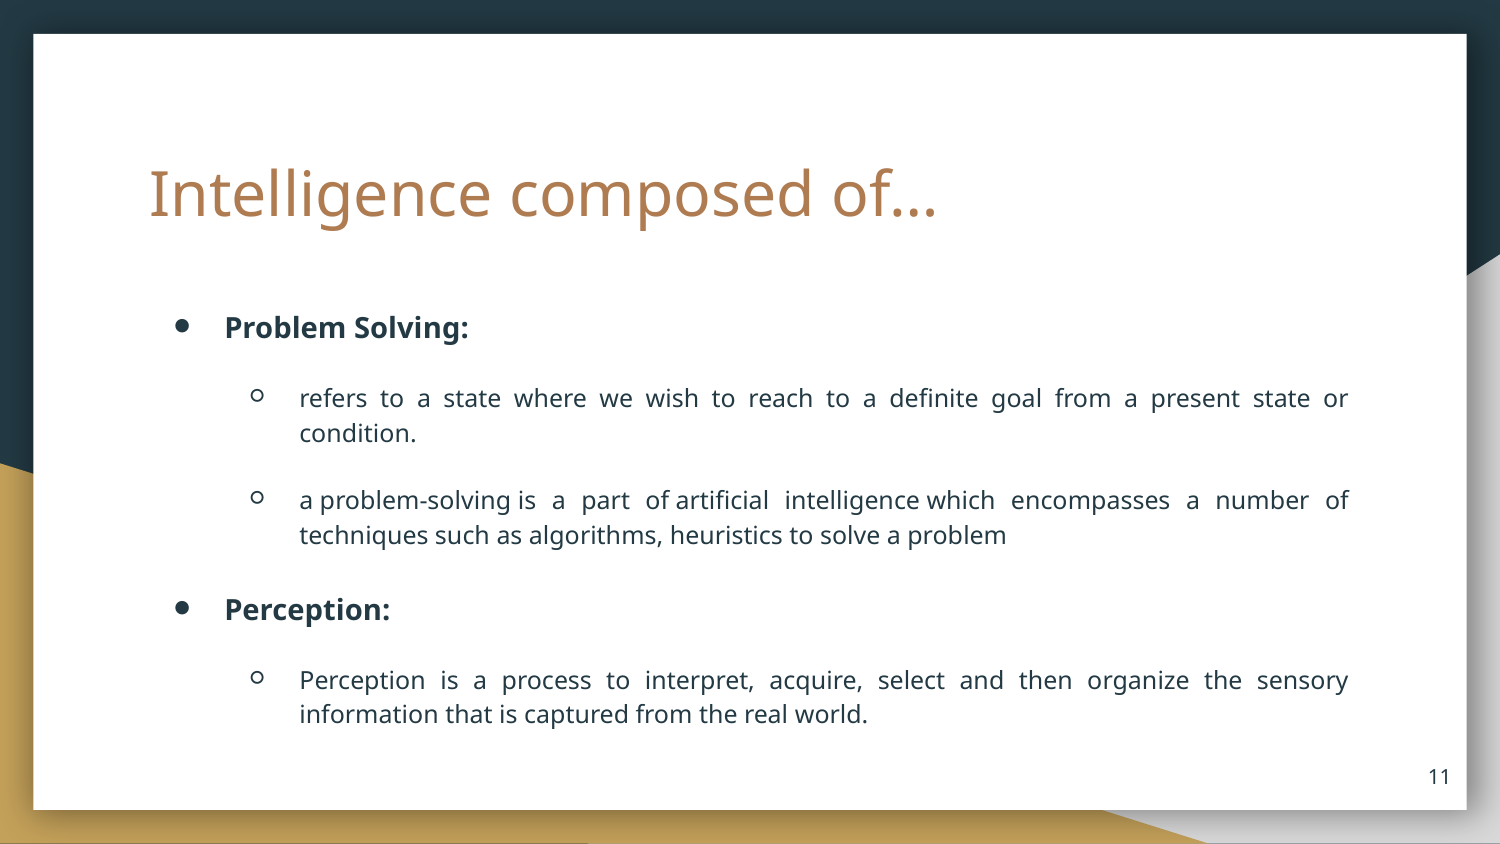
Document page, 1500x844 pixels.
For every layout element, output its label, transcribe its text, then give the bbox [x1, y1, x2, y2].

list Problem Solving: refers to a state where we wish to reach to a definite goal from a present state or condition. a problem-solving is a part of artificial intelligence which encompasses a number of techniques such as algorithms, heuristics to solve a problem Perception: Perception is a process to interpret, acquire, select and then organize the sensory information that is captured from the real world. [134, 289, 1366, 729]
title Intelligence composed of… [134, 138, 1366, 289]
slide_number 11 [1376, 745, 1467, 810]
